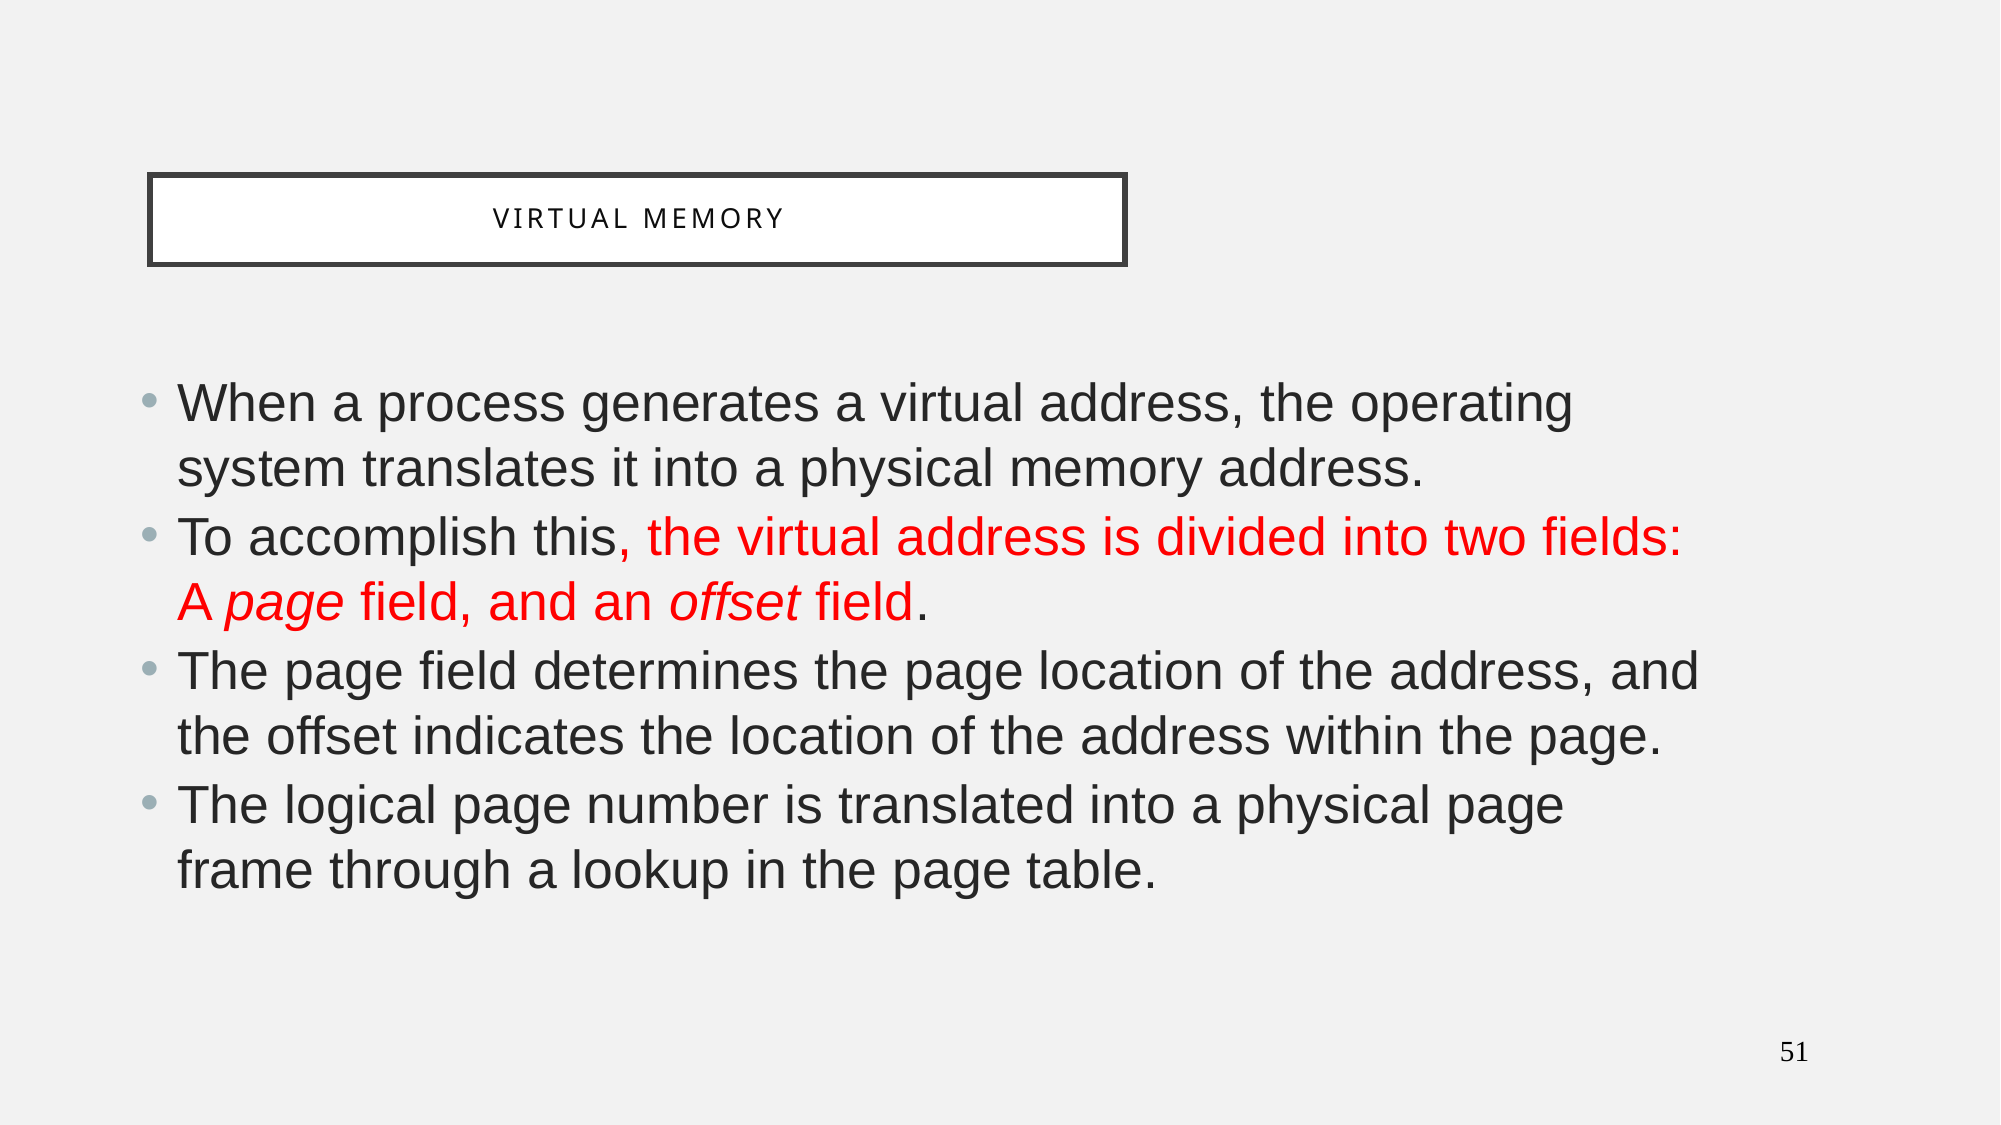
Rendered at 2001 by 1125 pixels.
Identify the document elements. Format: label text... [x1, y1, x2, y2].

slide_number 51 [1764, 1019, 1825, 1080]
title Virtual Memory [147, 172, 1128, 267]
list When a process generates a virtual address, the operating system translates it into a physical memory address. To accomplish this, the virtual address is divided into two fields: A page field, and an offset field. The page field determines the page location of the address, and the offset indicates the location of the address within the page. The logical page number is translated into a physical page frame through a lookup in the page table. [125, 360, 1725, 923]
